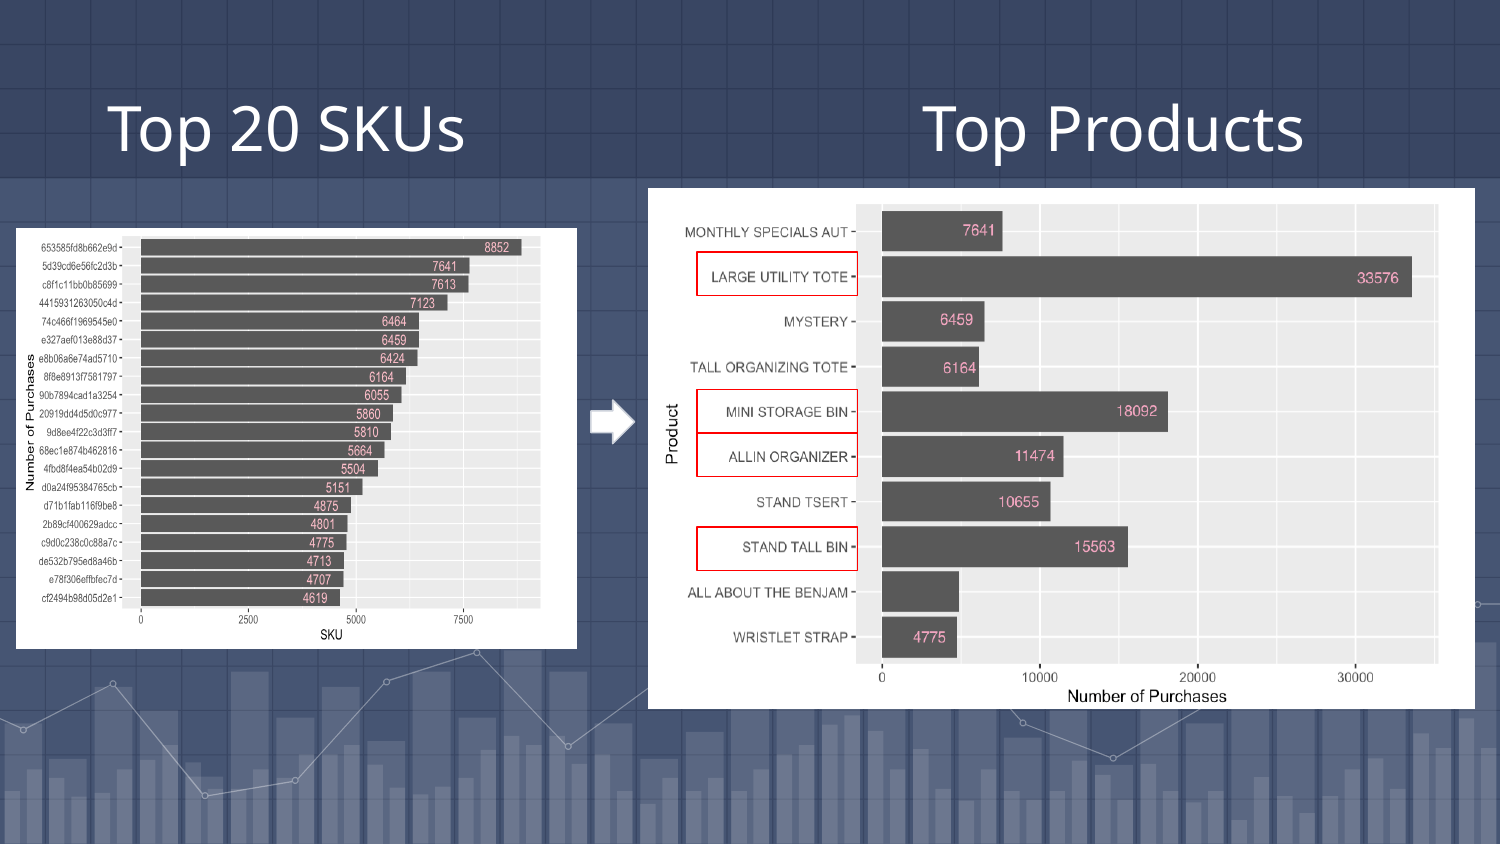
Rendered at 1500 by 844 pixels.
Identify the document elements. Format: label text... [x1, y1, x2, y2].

title Top 20 SKUs [92, 37, 528, 179]
text_box [590, 400, 635, 444]
title Top Products [907, 37, 1344, 179]
picture [15, 227, 577, 649]
picture [648, 188, 1476, 709]
